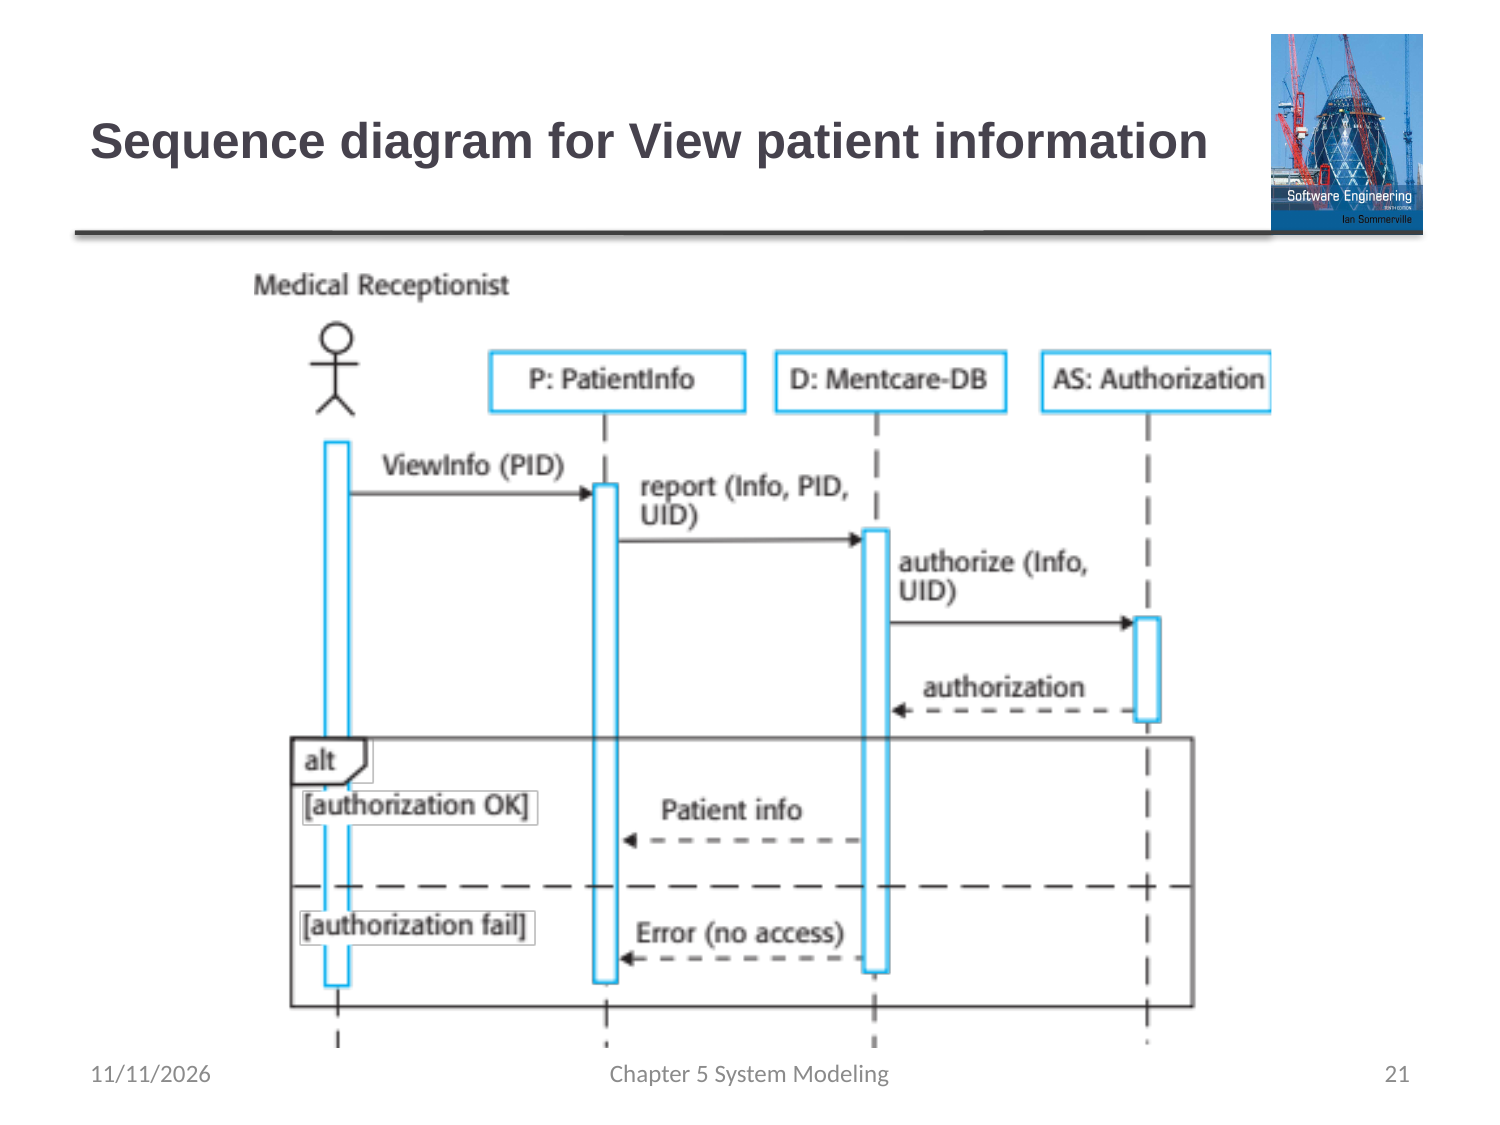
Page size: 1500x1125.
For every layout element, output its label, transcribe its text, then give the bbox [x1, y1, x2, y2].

slide_number 21 [1074, 1042, 1425, 1103]
footer Chapter 5 System Modeling [512, 1055, 988, 1103]
title Sequence diagram for View patient information [74, 44, 1272, 233]
picture [253, 272, 1272, 1049]
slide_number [75, 1042, 425, 1103]
picture [1271, 34, 1423, 230]
